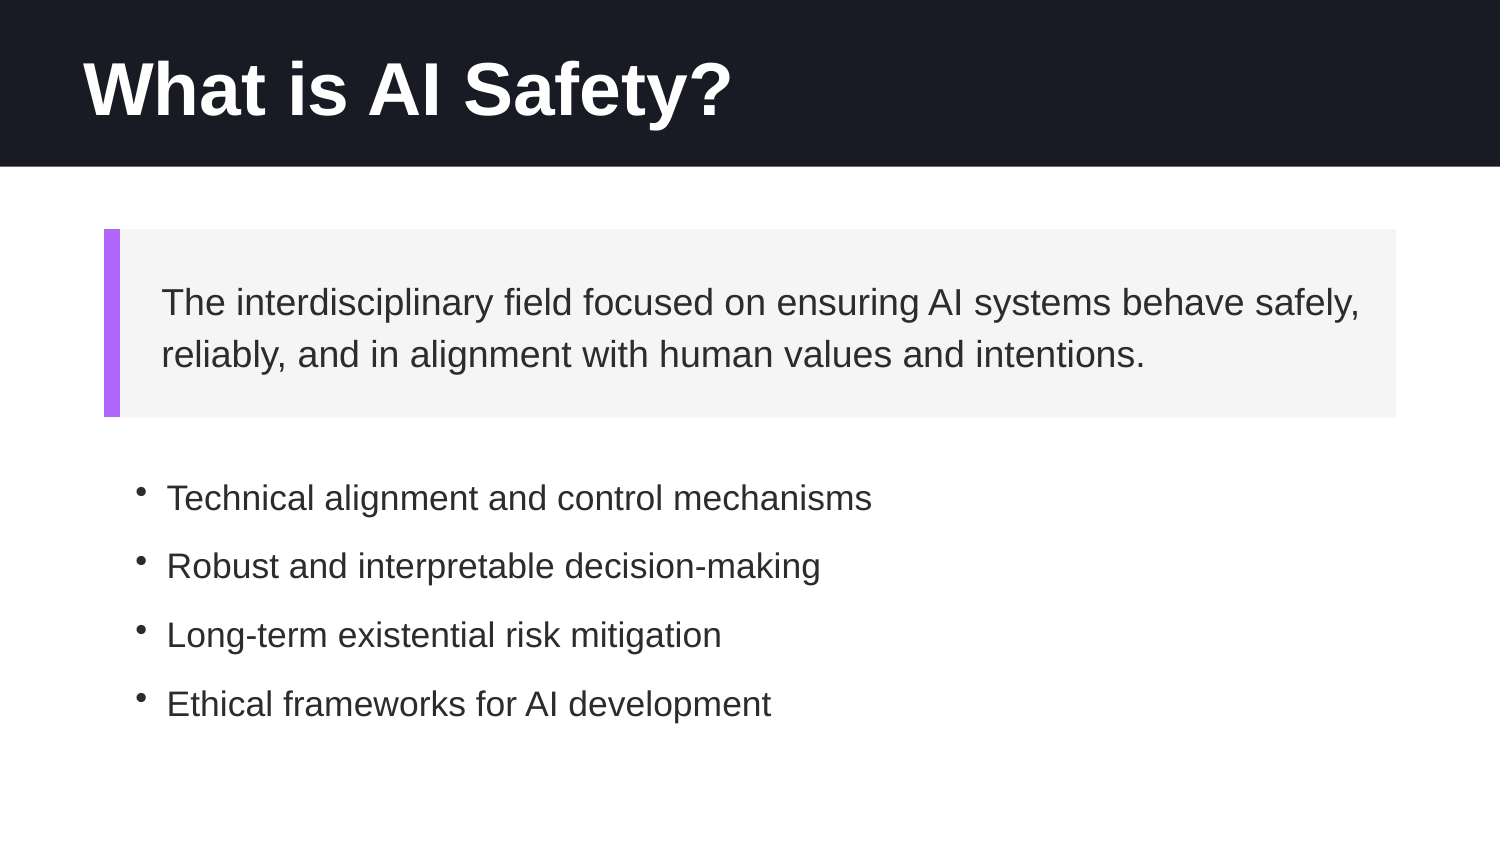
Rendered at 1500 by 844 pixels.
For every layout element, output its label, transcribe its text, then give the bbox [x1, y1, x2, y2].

text_box Technical alignment and control mechanisms Robust and interpretable decision-making Long-term existential risk mitigation Ethical frameworks for AI development [135, 469, 1396, 724]
text_box The interdisciplinary field focused on ensuring AI systems behave safely, reliably, and in alignment with human values and intentions. [161, 270, 1378, 375]
text_box [112, 229, 1396, 418]
text_box What is AI Safety? [83, 40, 748, 131]
text_box [104, 229, 111, 418]
text_box [0, 0, 1500, 167]
